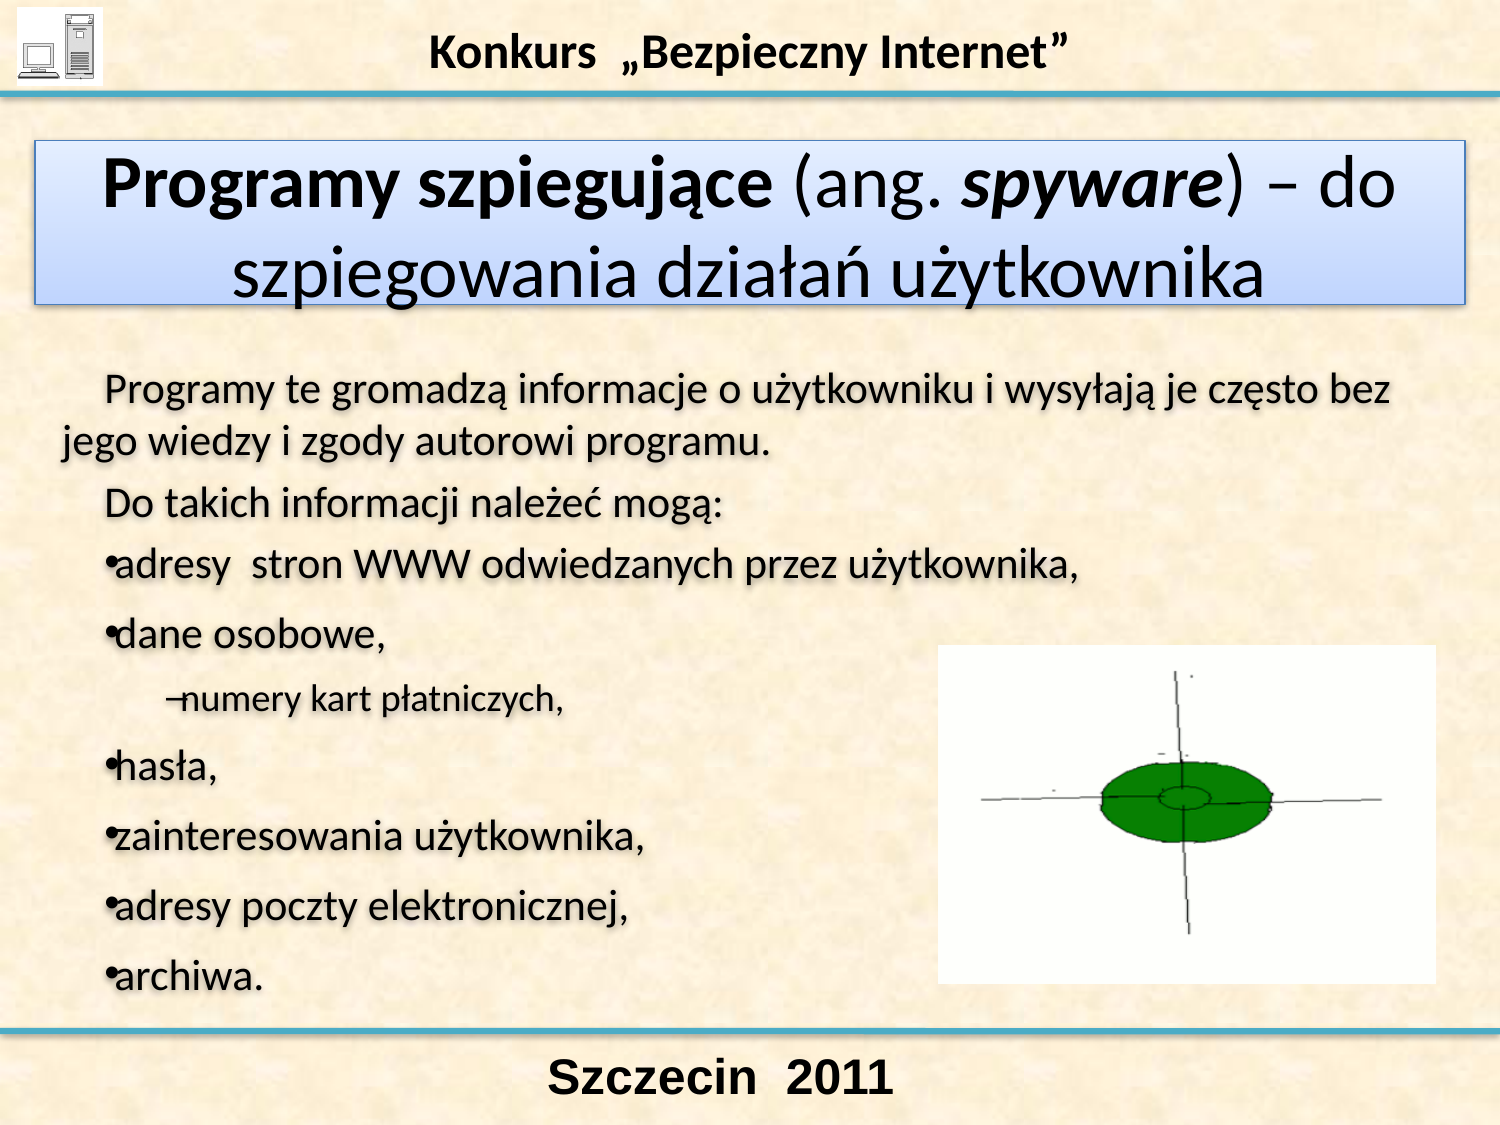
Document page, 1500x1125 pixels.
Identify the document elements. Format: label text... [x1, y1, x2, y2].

picture [0, 1035, 1500, 1125]
list Programy te gromadzą informacje o użytkowniku i wysyłają je często bez jego wiedzy i zgody autorowi programu. Do takich informacji należeć mogą: adresy stron WWW odwiedzanych przez użytkownika, dane osobowe, numery kart płatniczych, hasła, zainteresowania użytkownika, adresy poczty elektronicznej, archiwa. [46, 351, 1466, 1009]
picture [0, 0, 1500, 90]
text_box Szczecin 2011 [363, 1037, 1079, 1113]
picture [0, 97, 1500, 1028]
title Programy szpiegujące (ang. spyware) – do szpiegowania działań użytkownika [34, 140, 1466, 305]
